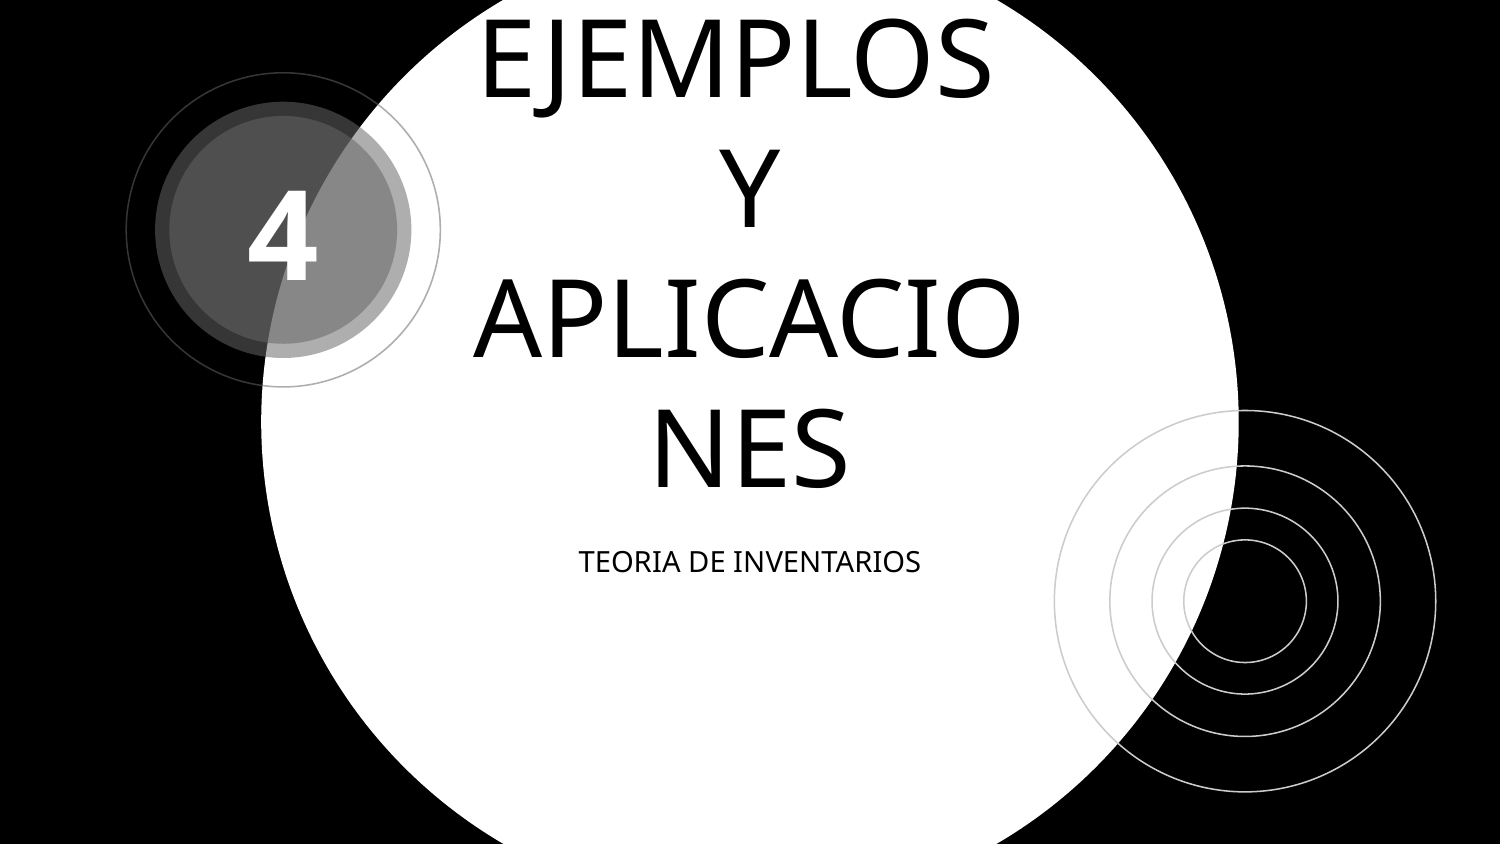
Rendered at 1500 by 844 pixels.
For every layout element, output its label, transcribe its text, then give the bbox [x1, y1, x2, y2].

subtitle TEORIA DE INVENTARIOS [421, 523, 1079, 652]
title EJEMPLOS Y APLICACIONES [421, 366, 1079, 523]
text_box 4 [169, 116, 398, 345]
